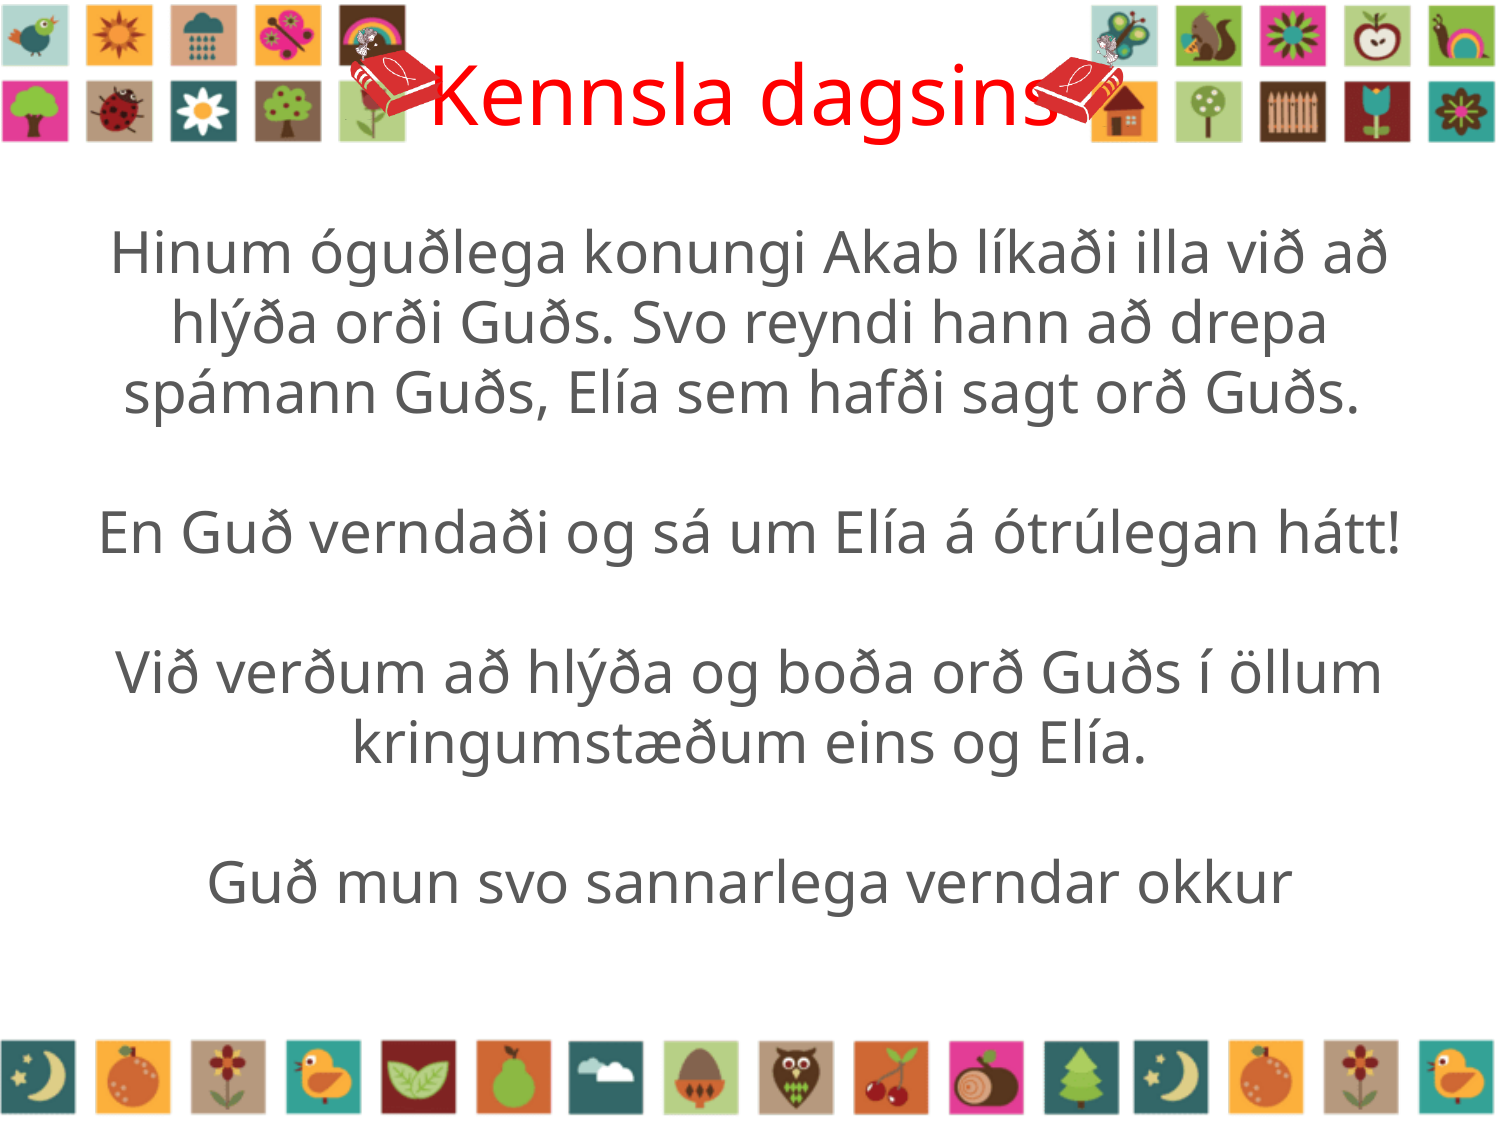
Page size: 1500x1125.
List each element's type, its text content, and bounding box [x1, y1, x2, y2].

picture [1001, 3, 1500, 150]
picture [0, 3, 475, 150]
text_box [0, 1028, 1500, 1118]
text_box Hinum óguðlega konungi Akab líkaði illa við að hlýða orði Guðs. Svo reyndi hann að drepa spámann Guðs, Elía sem hafði sagt orð Guðs. En Guð verndaði og sá um Elía á ótrúlegan hátt! Við verðum að hlýða og boða orð Guðs í öllum kringumstæðum eins og Elía. Guð mun svo sannarlega verndar okkur [76, 208, 1424, 993]
text_box Kennsla dagsins [424, 35, 1078, 150]
